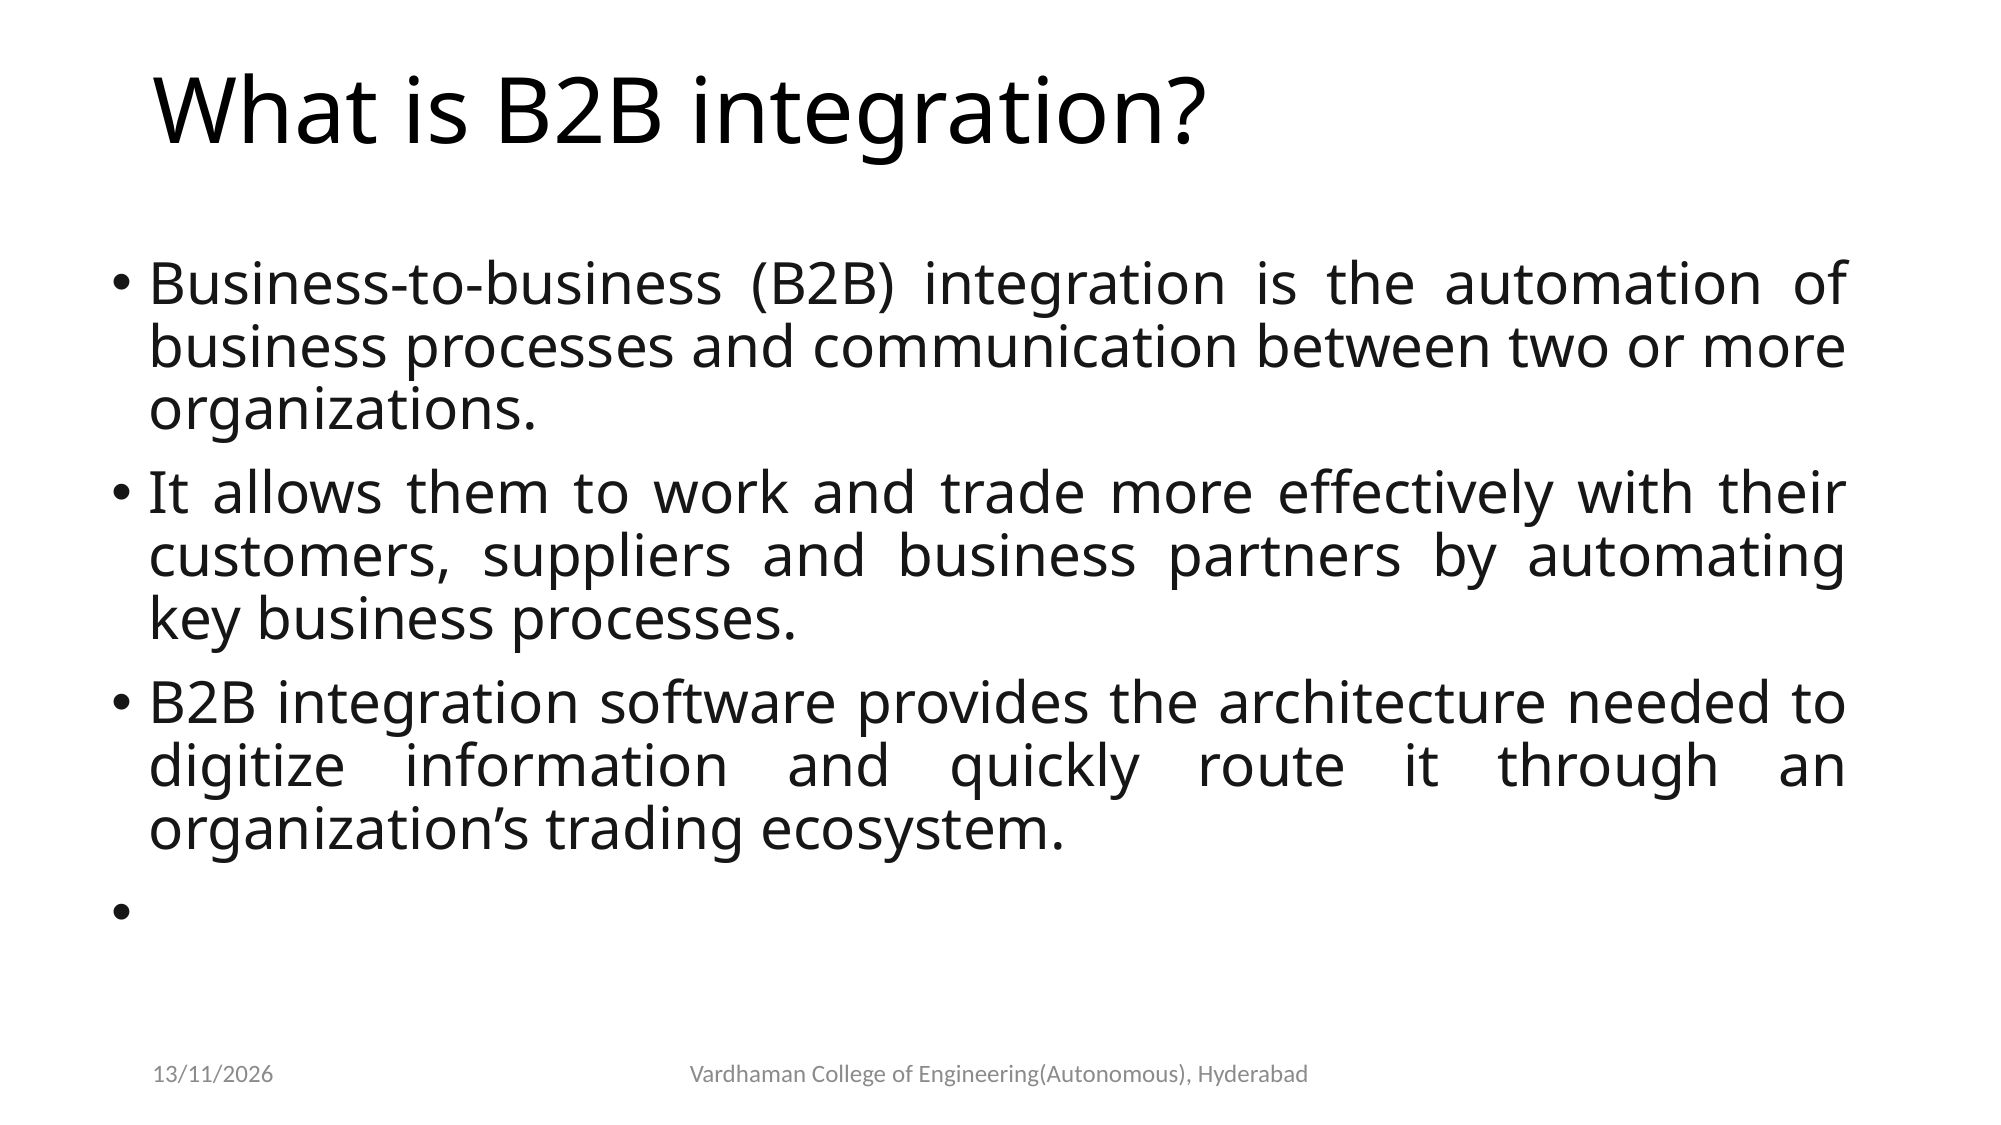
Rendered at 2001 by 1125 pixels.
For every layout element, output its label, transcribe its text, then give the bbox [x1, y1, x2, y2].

title What is B2B integration? [137, 59, 1863, 246]
list Business-to-business (B2B) integration is the automation of business processes and communication between two or more organizations. It allows them to work and trade more effectively with their customers, suppliers and business partners by automating key business processes. B2B integration software provides the architecture needed to digitize information and quickly route it through an organization’s trading ecosystem. [96, 246, 1863, 1014]
footer Vardhaman College of Engineering(Autonomous), Hyderabad [662, 1042, 1338, 1103]
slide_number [137, 1042, 588, 1103]
